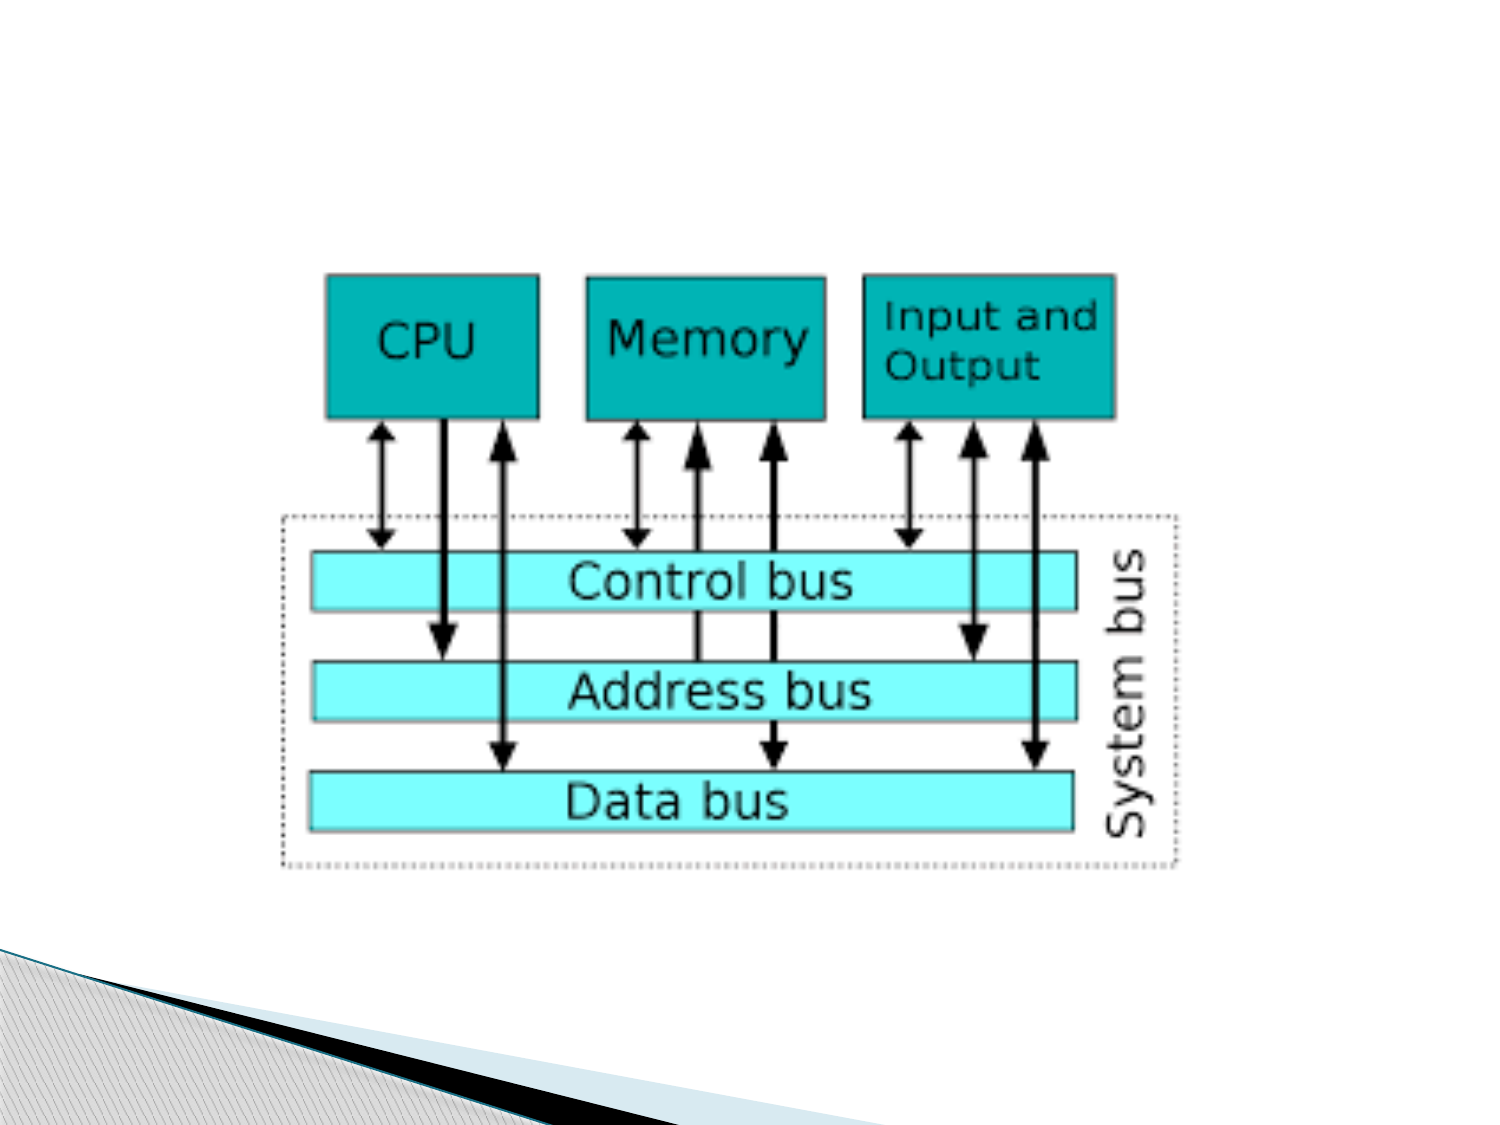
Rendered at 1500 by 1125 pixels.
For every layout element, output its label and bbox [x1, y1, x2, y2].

picture [272, 232, 1201, 913]
